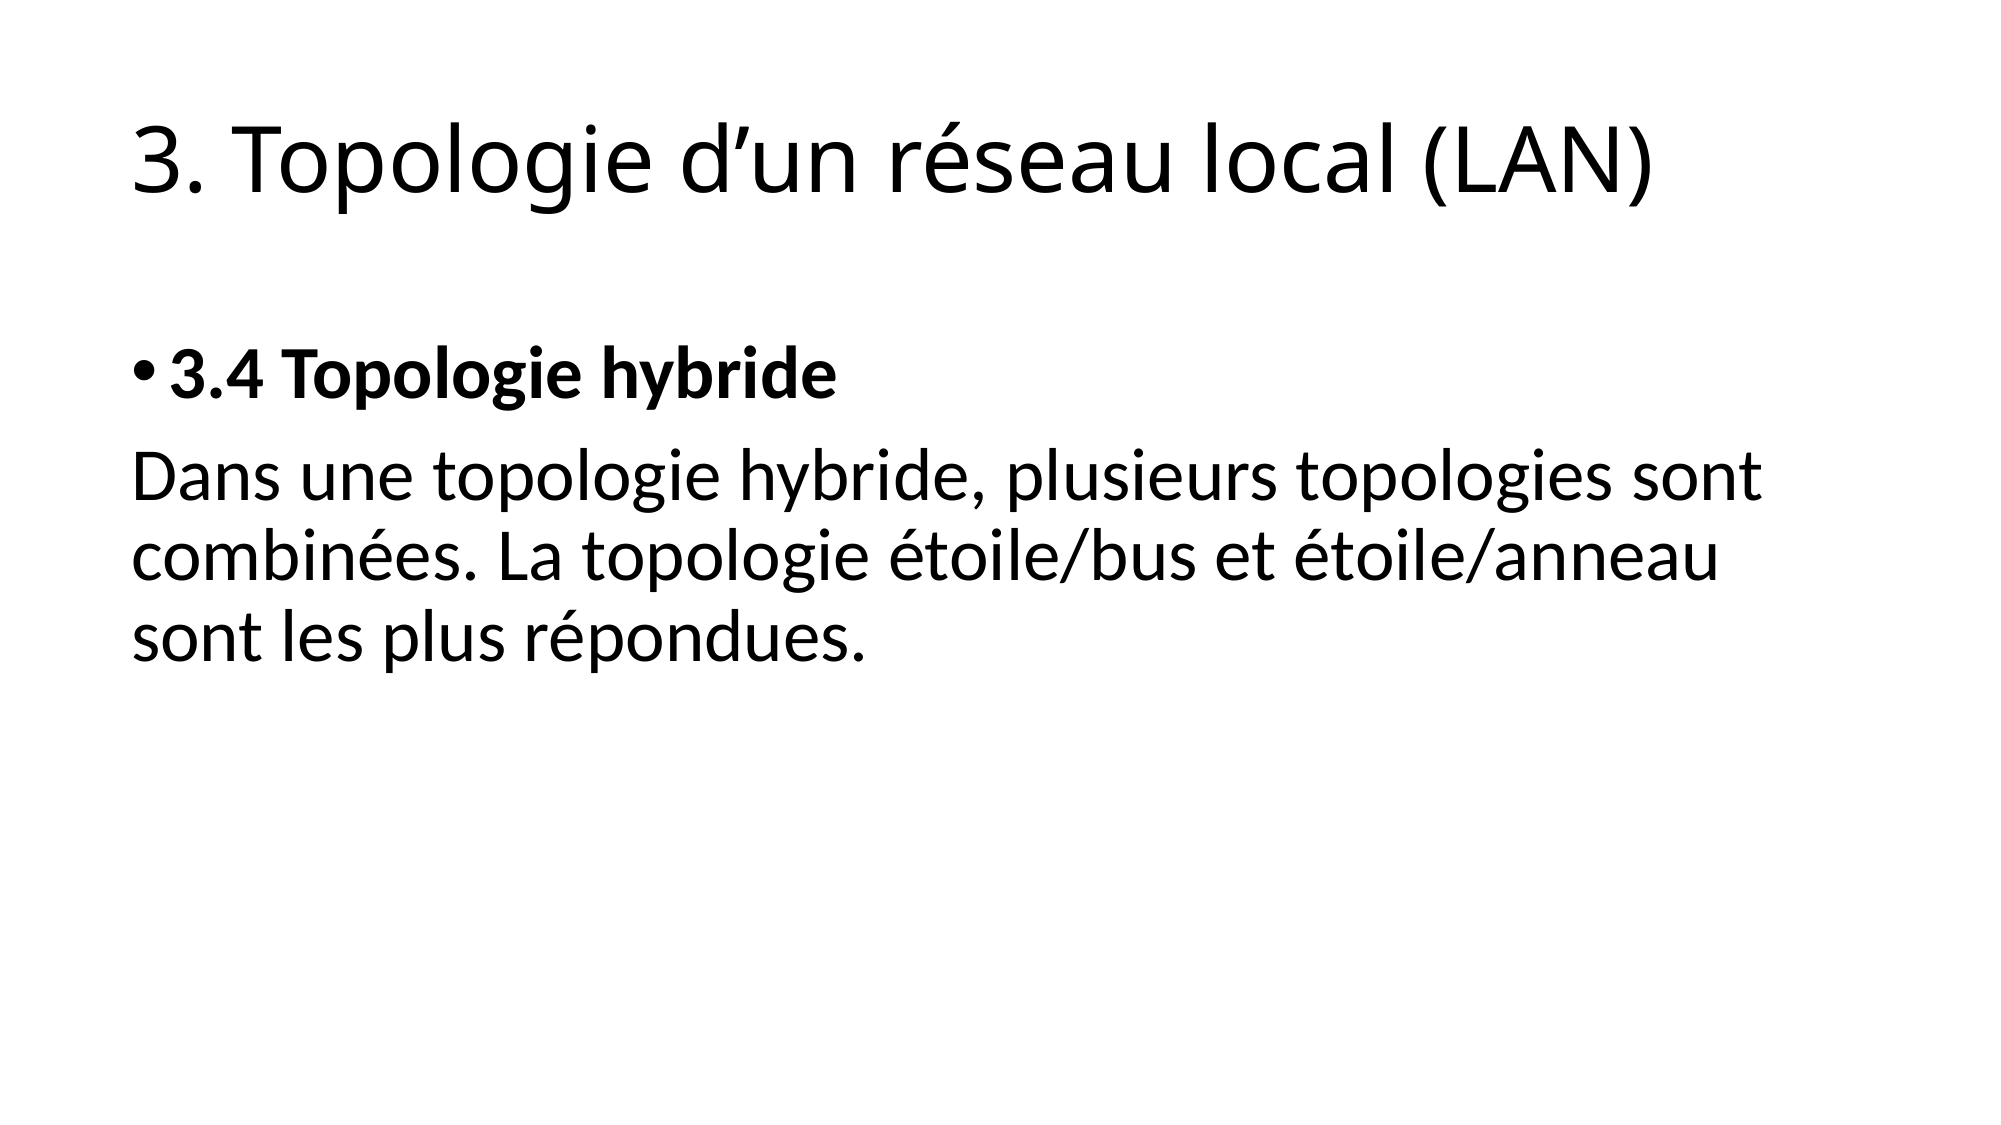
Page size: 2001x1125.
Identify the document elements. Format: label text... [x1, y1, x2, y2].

title 3. Topologie d’un réseau local (LAN) [116, 53, 1842, 235]
list 3.4 Topologie hybride Dans une topologie hybride, plusieurs topologies sont combinées. La topologie étoile/bus et étoile/anneau sont les plus répondues. [116, 235, 1842, 1035]
